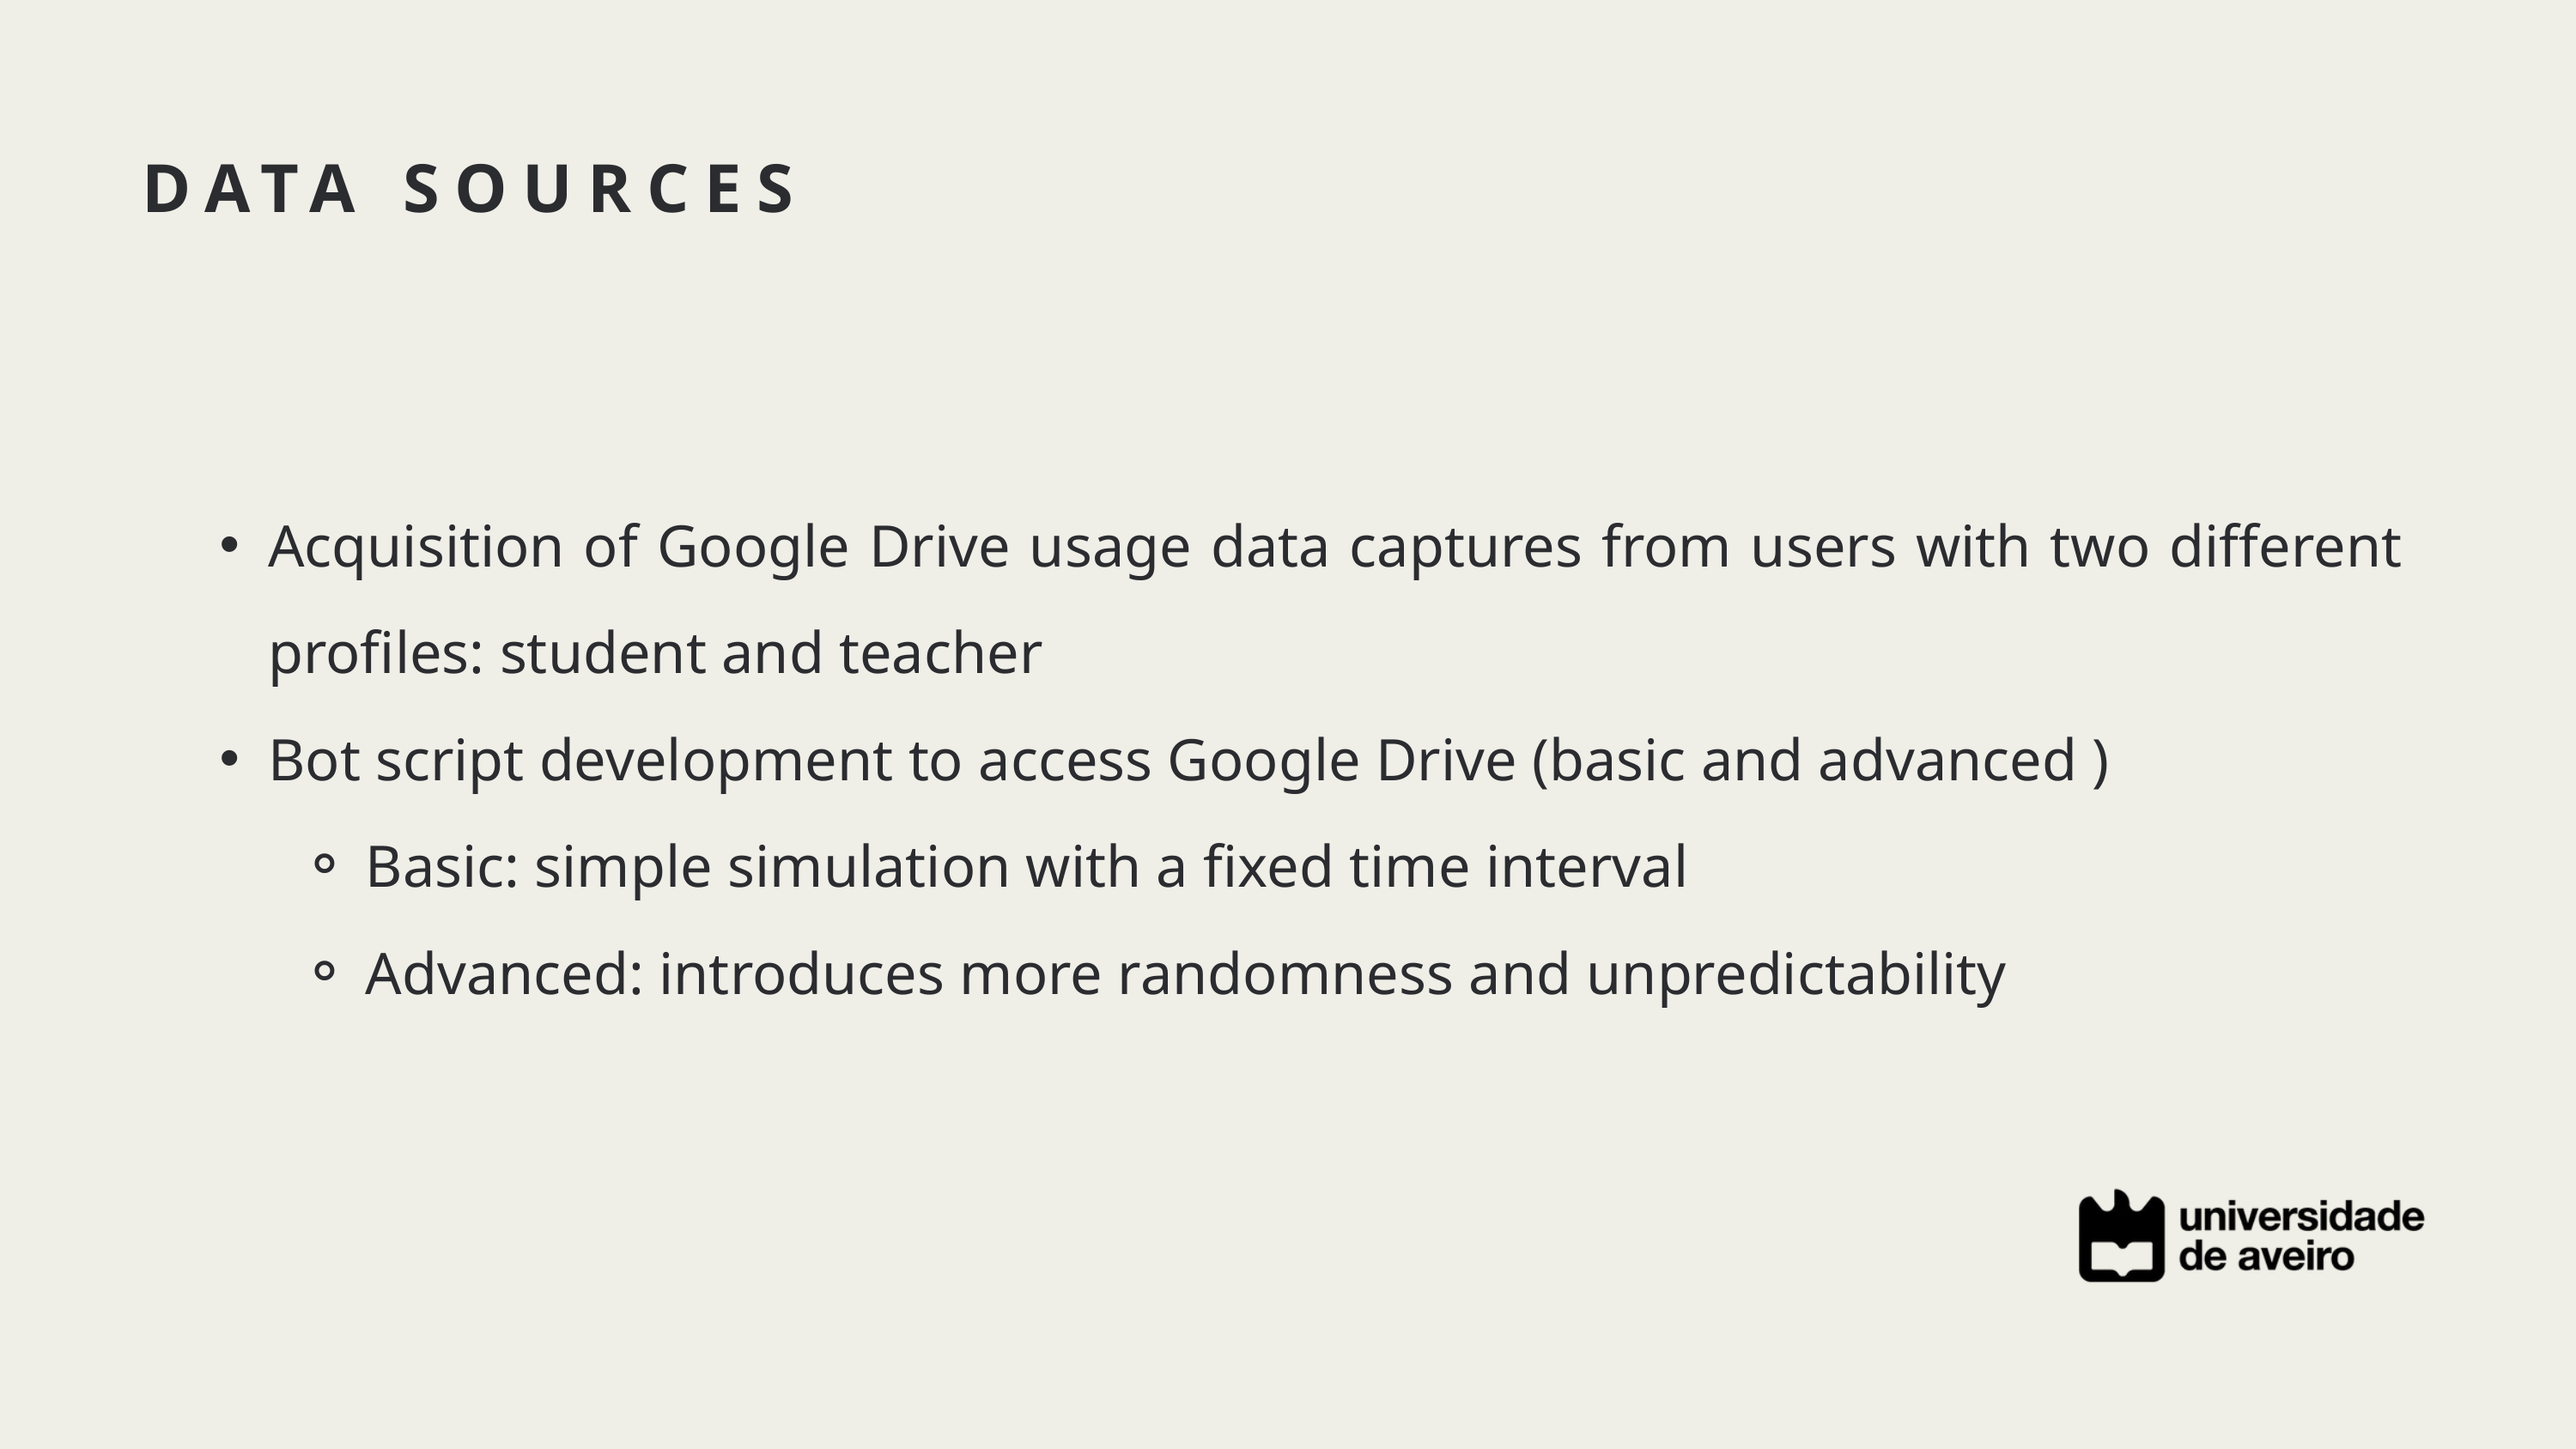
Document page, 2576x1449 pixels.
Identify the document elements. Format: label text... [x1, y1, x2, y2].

text_box Acquisition of Google Drive usage data captures from users with two different profiles: student and teacher Bot script development to access Google Drive (basic and advanced ) Basic: simple simulation with a fixed time interval Advanced: introduces more randomness and unpredictability [170, 364, 2405, 1113]
text_box DATA SOURCES [142, 132, 2428, 226]
text_box [2034, 1145, 2499, 1316]
